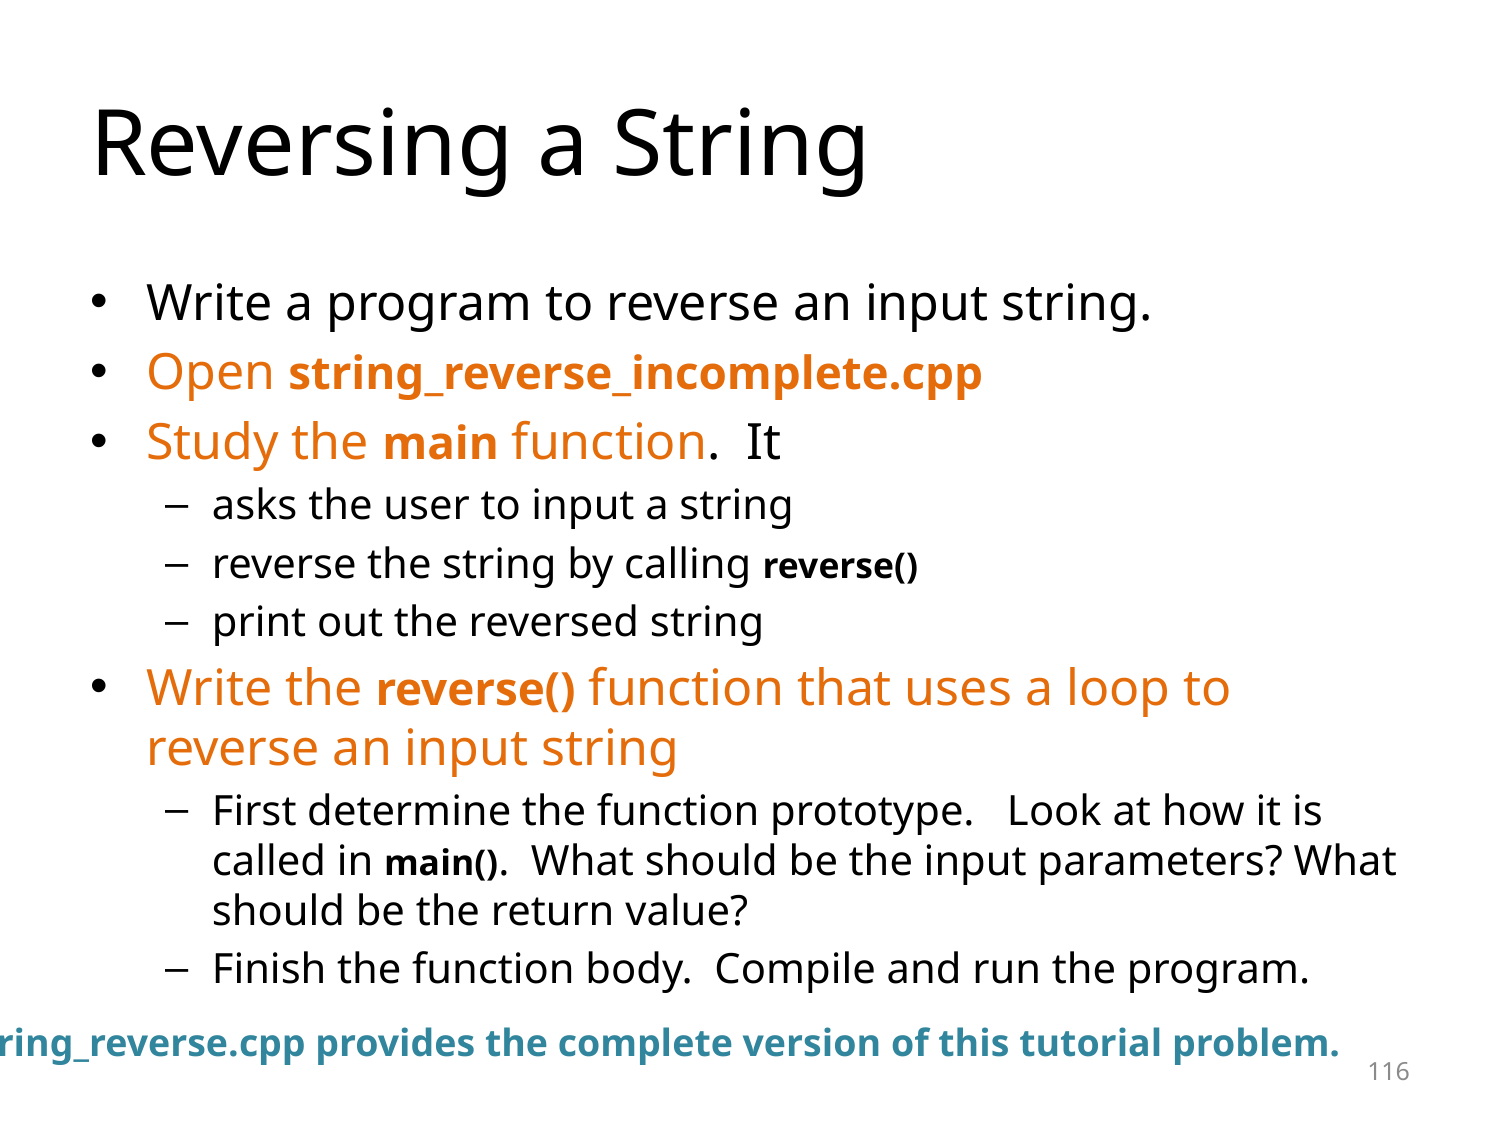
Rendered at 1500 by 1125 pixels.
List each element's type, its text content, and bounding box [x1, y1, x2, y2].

title Reversing a String [75, 45, 1425, 233]
text_box string_reverse.cpp provides the complete version of this tutorial problem. [0, 1012, 1357, 1072]
list Write a program to reverse an input string. Open string_reverse_incomplete.cpp Study the main function. It asks the user to input a string reverse the string by calling reverse() print out the reversed string Write the reverse() function that uses a loop to reverse an input string First determine the function prototype. Look at how it is called in main(). What should be the input parameters? What should be the return value? Finish the function body. Compile and run the program. [75, 262, 1425, 1005]
slide_number 116 [1074, 1042, 1425, 1103]
